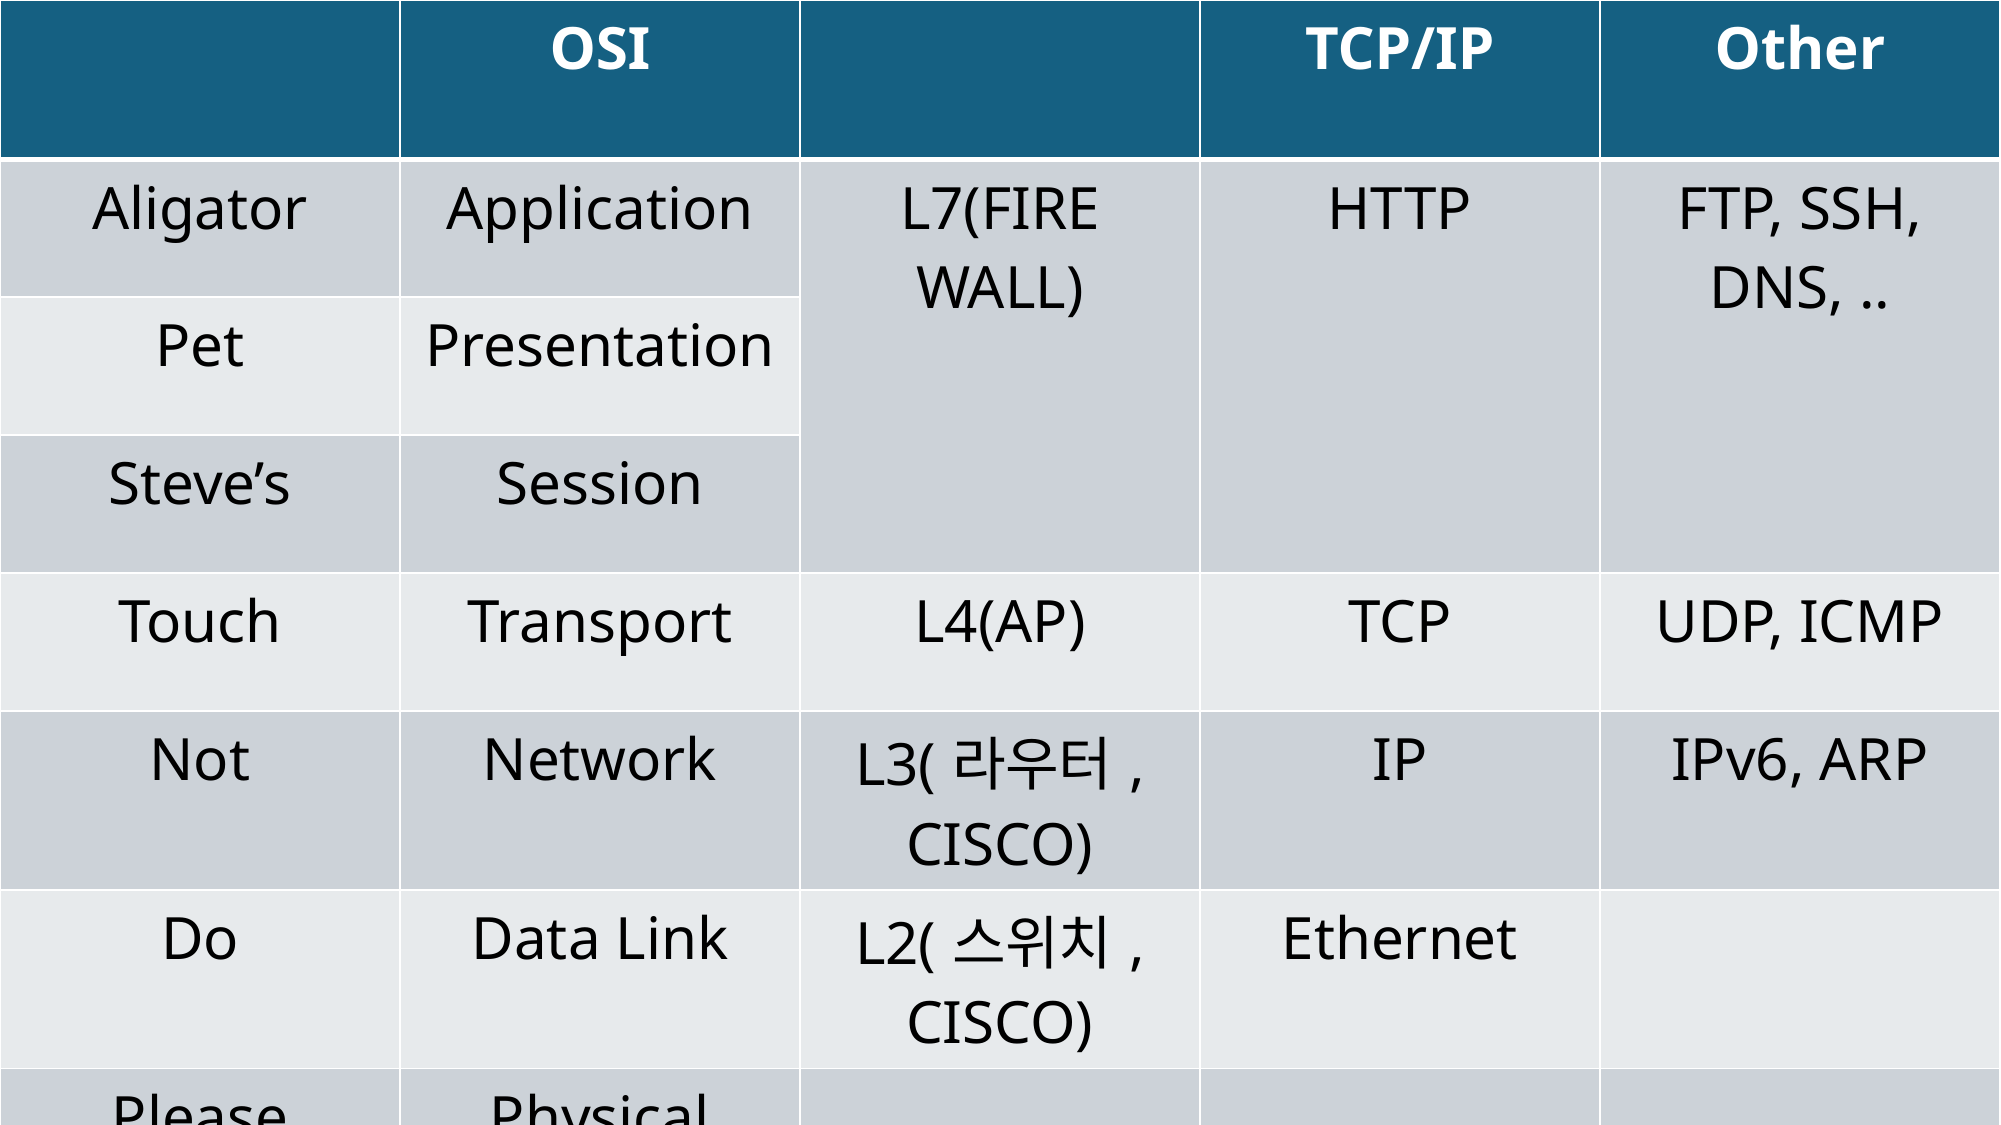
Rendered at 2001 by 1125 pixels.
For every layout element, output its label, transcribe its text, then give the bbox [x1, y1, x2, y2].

table_header Other [1601, 1, 1999, 157]
table_cell Network [401, 712, 799, 889]
table_header [801, 1, 1199, 157]
table_cell UDP, ICMP [1601, 574, 1999, 710]
table_cell Data Link [401, 891, 799, 1068]
table_cell Touch [1, 574, 399, 710]
table_cell Presentation [401, 298, 799, 434]
table_cell IPv6, ARP [1601, 712, 1999, 889]
table_cell L3(라우터, CISCO) [801, 712, 1199, 889]
table_cell [1201, 1069, 1599, 1125]
table_cell FTP, SSH, DNS, .. [1601, 162, 1999, 572]
table_cell TCP [1201, 574, 1599, 710]
table_cell IP [1201, 712, 1599, 889]
table_cell [801, 1069, 1199, 1125]
table_cell Physical [401, 1069, 799, 1125]
table_cell Ethernet [1201, 891, 1599, 1068]
table_cell Please [1, 1069, 399, 1125]
table_header [1, 1, 399, 157]
table_cell L4(AP) [801, 574, 1199, 710]
table_header OSI [401, 1, 799, 157]
table_cell Steve’s [1, 436, 399, 572]
table_cell L2(스위치, CISCO) [801, 891, 1199, 1068]
table_header TCP/IP [1201, 1, 1599, 157]
table_cell [1601, 1069, 1999, 1125]
table_cell L7(FIRE WALL) [801, 162, 1199, 572]
table_cell Not [1, 712, 399, 889]
table_cell HTTP [1201, 162, 1599, 572]
table_cell Aligator [1, 162, 399, 296]
table_cell Session [401, 436, 799, 572]
table_cell [1601, 891, 1999, 1068]
table_cell Application [401, 162, 799, 296]
table_cell Do [1, 891, 399, 1068]
table_cell Transport [401, 574, 799, 710]
table_cell Pet [1, 298, 399, 434]
